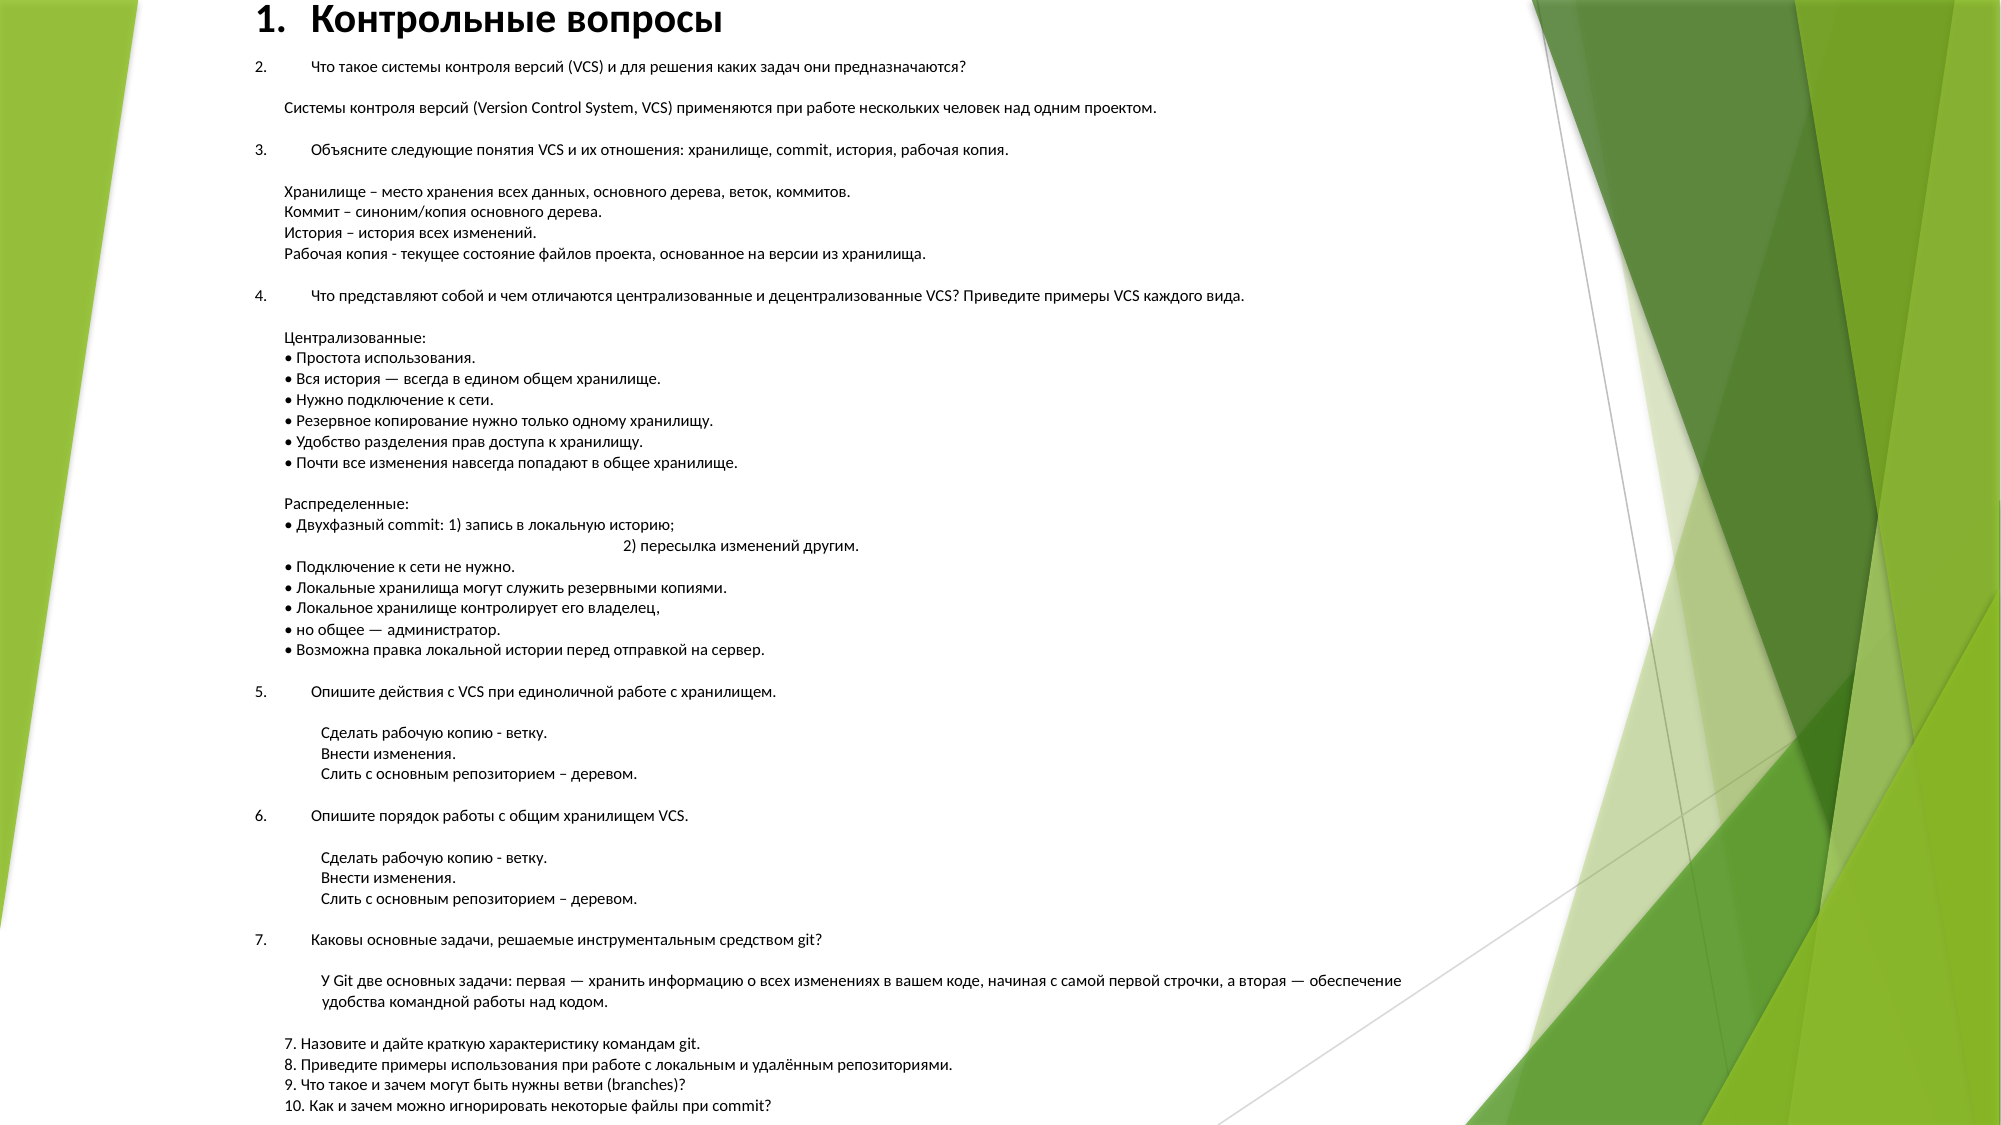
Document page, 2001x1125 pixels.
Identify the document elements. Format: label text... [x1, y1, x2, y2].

text_box Контрольные вопросы Что такое системы контроля версий (VCS) и для решения каких задач они предназначаются? Системы контроля версий (Version Control System, VCS) применяются при работе нескольких человек над одним проектом. Объясните следующие понятия VCS и их отношения: хранилище, commit, история, рабочая копия. Хранилище – место хранения всех данных, основного дерева, веток, коммитов. Коммит – синоним/копия основного дерева. История – история всех изменений. Рабочая копия - текущее состояние файлов проекта, основанное на версии из хранилища. Что представляют собой и чем отличаются централизованные и децентрализованные VCS? Приведите примеры VCS каждого вида. Централизованные: • Простота использования. • Вся история — всегда в едином общем хранилище. • Нужно подключение к сети. • Резервное копирование нужно только одному хранилищу. • Удобство разделения прав доступа к хранилищу. • Почти все изменения навсегда попадают в общее хранилище. Распределенные: • Двухфазный commit: 1) запись в локальную историю; 2) пересылка изменений другим. • Подключение к сети не нужно. • Локальные хранилища могут служить резервными копиями. • Локальное хранилище контролирует его владелец, • но общее — администратор. • Возможна правка локальной истории перед отправкой на сервер. Опишите действия с VCS при единоличной работе с хранилищем. Сделать рабочую копию - ветку. Внести изменения. Слить с основным репозиторием – деревом. Опишите порядок работы с общим хранилищем VCS. Сделать рабочую копию - ветку. Внести изменения. Слить с основным репозиторием – деревом. Каковы основные задачи, решаемые инструментальным средством git? У Git две основных задачи: первая — хранить информацию о всех изменениях в вашем коде, начиная с самой первой строчки, а вторая — обеспечение удобства командной работы над кодом. 7. Назовите и дайте краткую характеристику командам git. 8. Приведите примеры использования при работе с локальным и удалённым репозиториями. 9. Что такое и зачем могут быть нужны ветви (branches)? 10. Как и зачем можно игнорировать некоторые файлы при commit? [240, 0, 1482, 1123]
